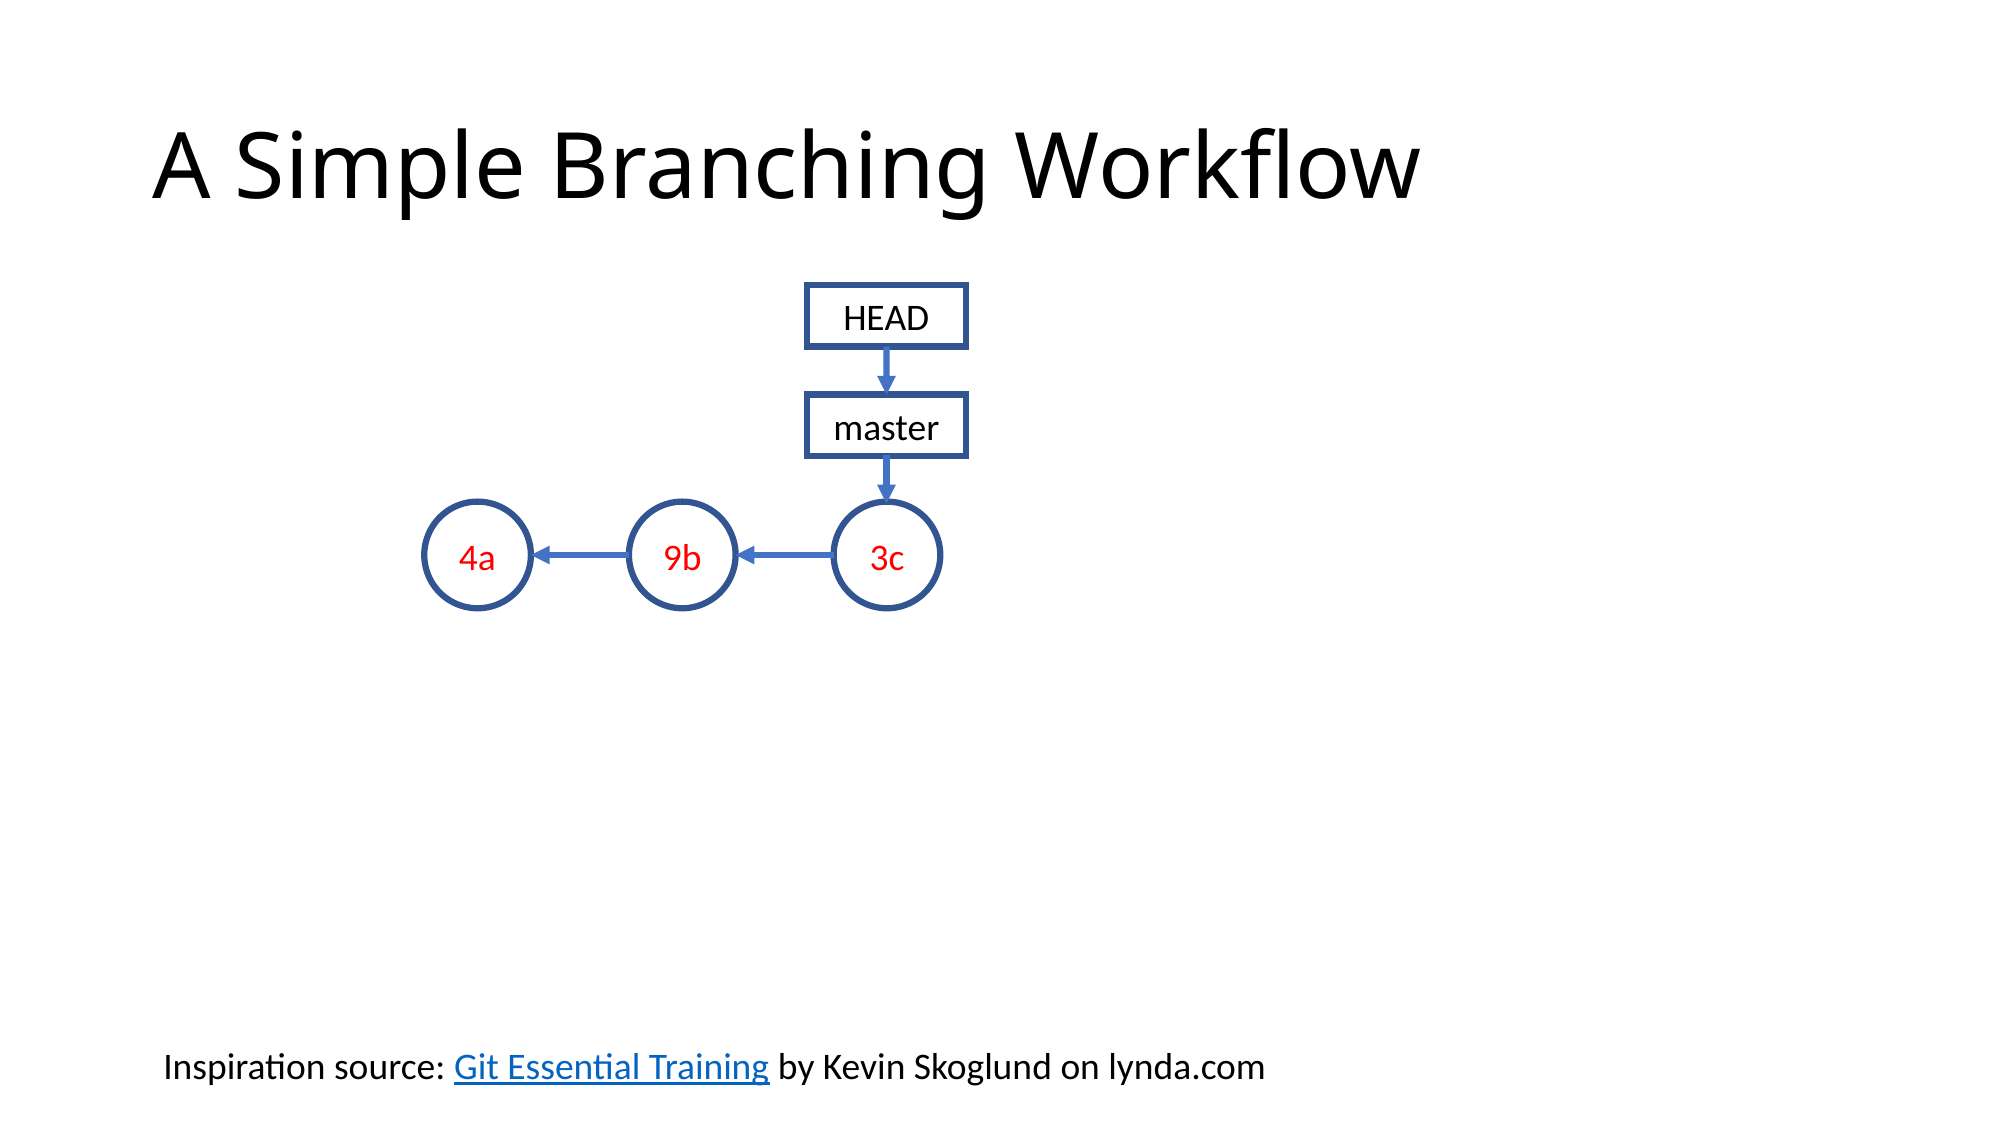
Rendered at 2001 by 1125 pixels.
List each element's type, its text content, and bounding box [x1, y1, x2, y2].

text_box 3c [832, 500, 942, 610]
title A Simple Branching Workflow [137, 59, 1863, 278]
text_box HEAD [806, 284, 967, 348]
text_box master [806, 394, 967, 457]
text_box 9b [628, 500, 737, 610]
text_box 4a [423, 500, 532, 610]
text_box Inspiration source: Git Essential Training by Kevin Skoglund on lynda.com [148, 1034, 1282, 1095]
